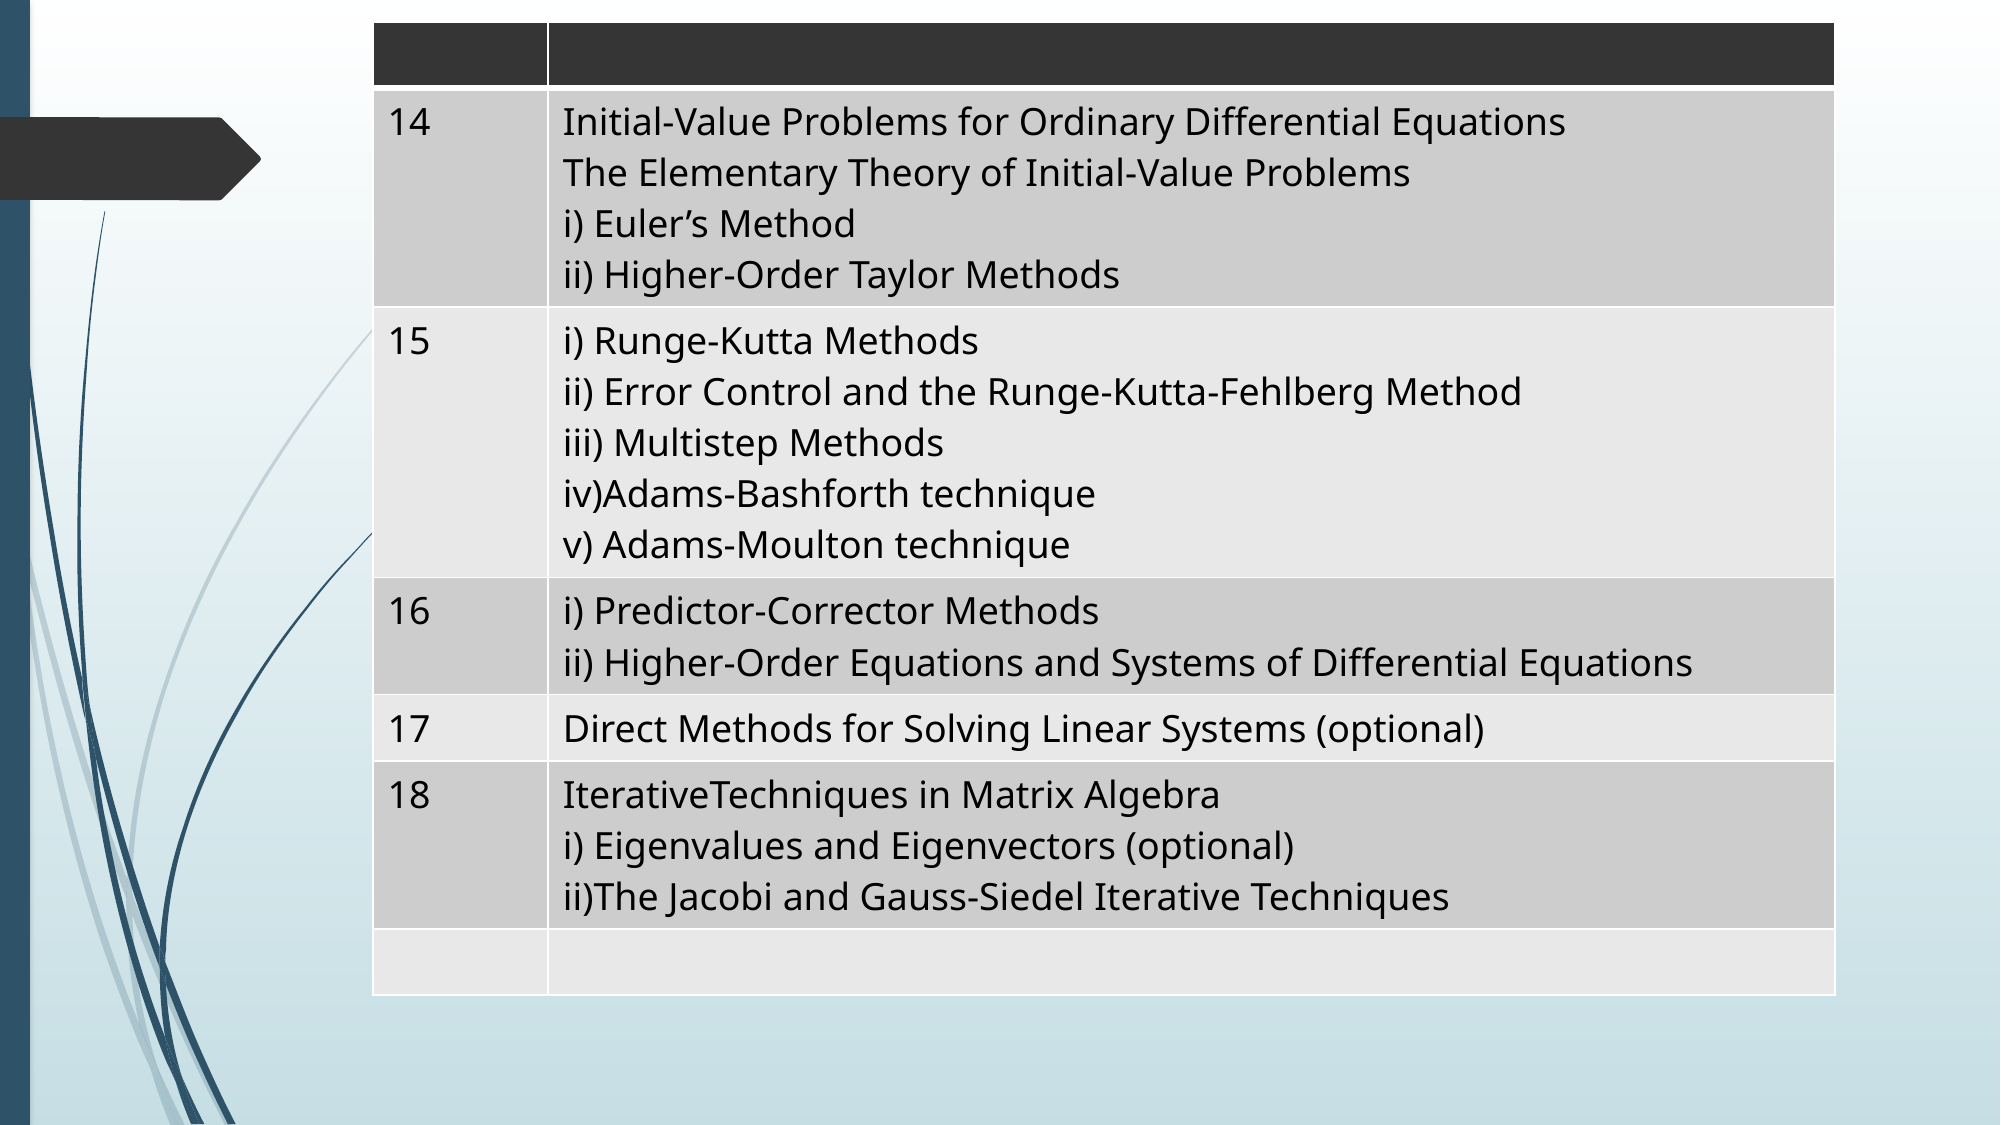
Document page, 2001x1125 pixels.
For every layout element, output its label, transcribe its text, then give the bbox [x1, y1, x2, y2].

table_cell i) Predictor-Corrector Methods ii) Higher-Order Equations and Systems of Differential Equations [549, 578, 1834, 694]
table_cell i) Runge-Kutta Methods ii) Error Control and the Runge-Kutta-Fehlberg Method iii) Multistep Methods iv)Adams-Bashforth technique v) Adams-Moulton technique [549, 308, 1834, 577]
table_cell Initial-Value Problems for Ordinary Differential Equations The Elementary Theory of Initial-Value Problems i) Euler’s Method ii) Higher-Order Taylor Methods [549, 91, 1834, 306]
table_cell 16 [374, 578, 547, 694]
table_cell [374, 930, 547, 994]
table_cell 18 [374, 762, 547, 928]
table_cell 17 [374, 695, 547, 760]
table_header [374, 23, 547, 85]
table_header [549, 23, 1834, 85]
table_cell Direct Methods for Solving Linear Systems (optional) [549, 695, 1834, 760]
table_cell 14 [374, 91, 547, 306]
table_cell [549, 930, 1834, 994]
table_cell 15 [374, 308, 547, 577]
table_cell IterativeTechniques in Matrix Algebra i) Eigenvalues and Eigenvectors (optional) ii)The Jacobi and Gauss-Siedel Iterative Techniques [549, 762, 1834, 928]
